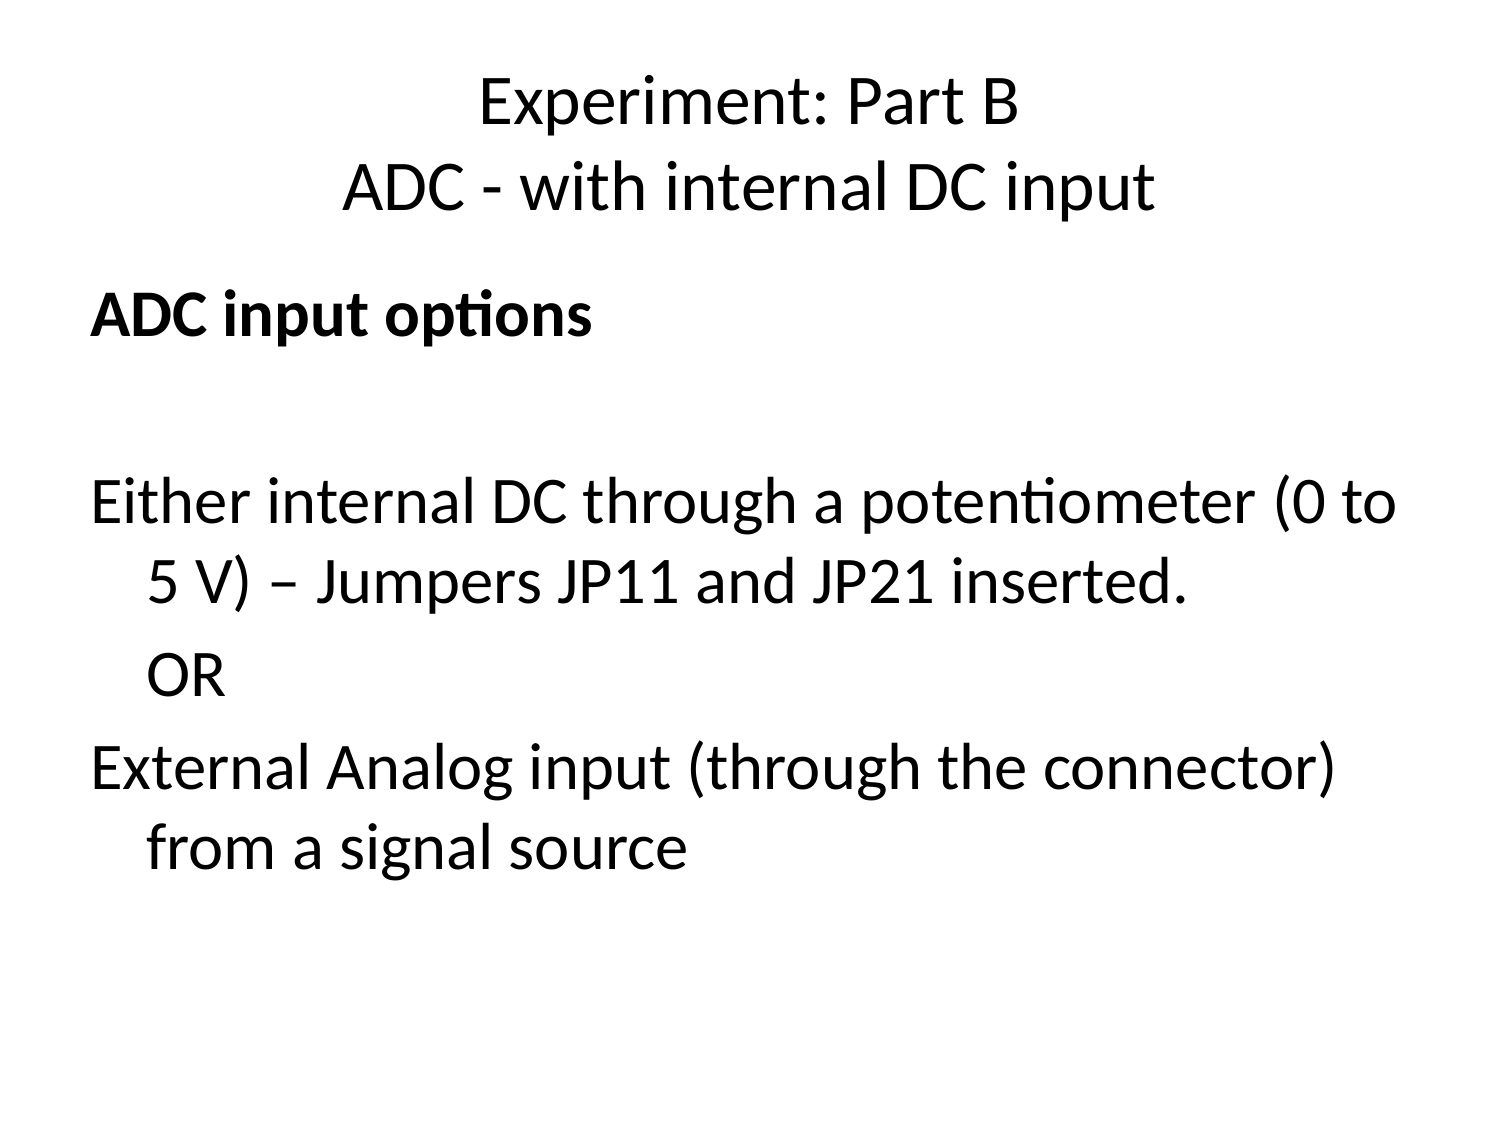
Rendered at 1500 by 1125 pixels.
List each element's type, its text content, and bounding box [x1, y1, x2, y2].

list ADC input options Either internal DC through a potentiometer (0 to 5 V) – Jumpers JP11 and JP21 inserted. OR External Analog input (through the connector) from a signal source [75, 262, 1425, 1005]
title Experiment: Part B ADC - with internal DC input [75, 45, 1425, 233]
